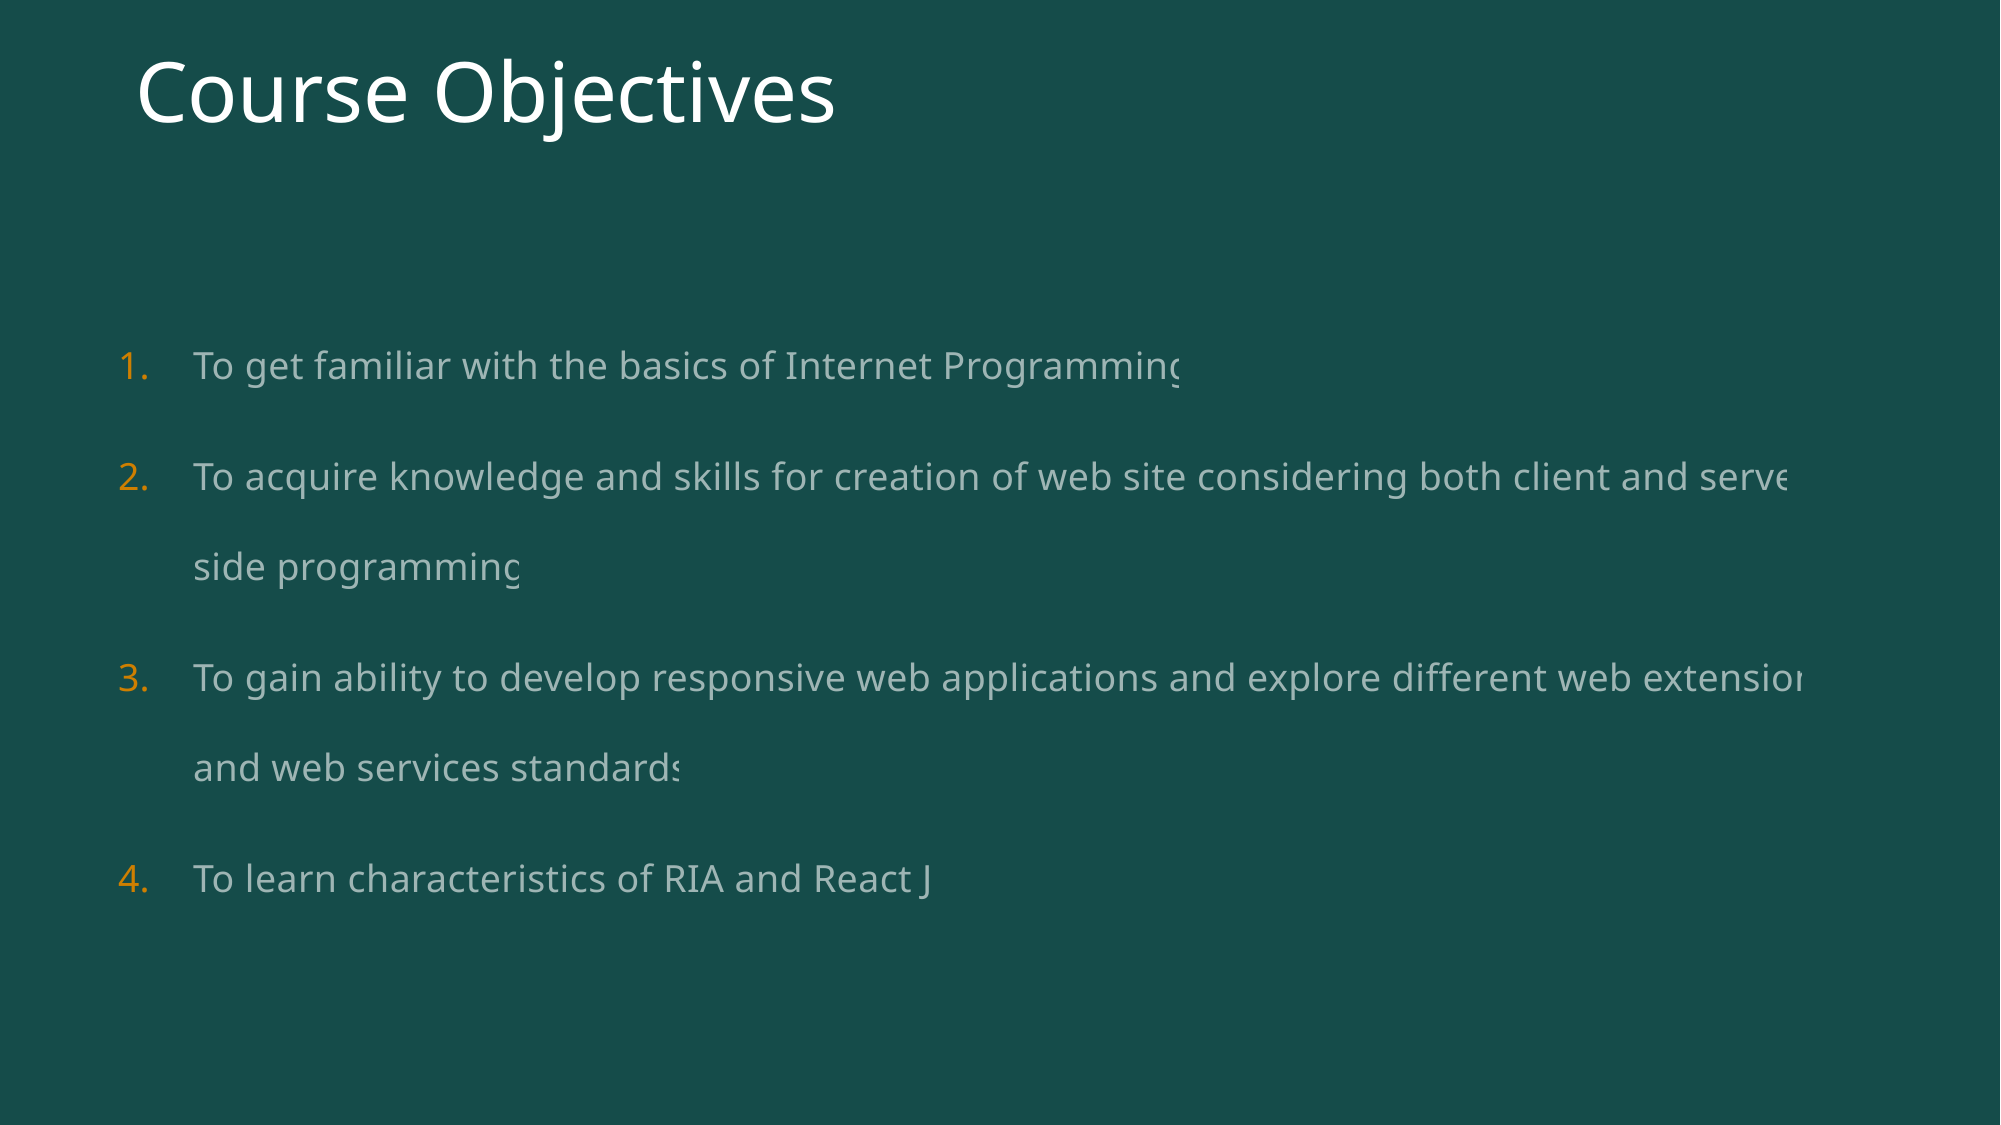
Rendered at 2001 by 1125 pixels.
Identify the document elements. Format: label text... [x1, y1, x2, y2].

title Course Objectives [135, 39, 1896, 282]
list To get familiar with the basics of Internet Programming. To acquire knowledge and skills for creation of web site considering both client and server-side programming To gain ability to develop responsive web applications and explore different web extensions and web services standards To learn characteristics of RIA and React Js [118, 297, 1878, 947]
